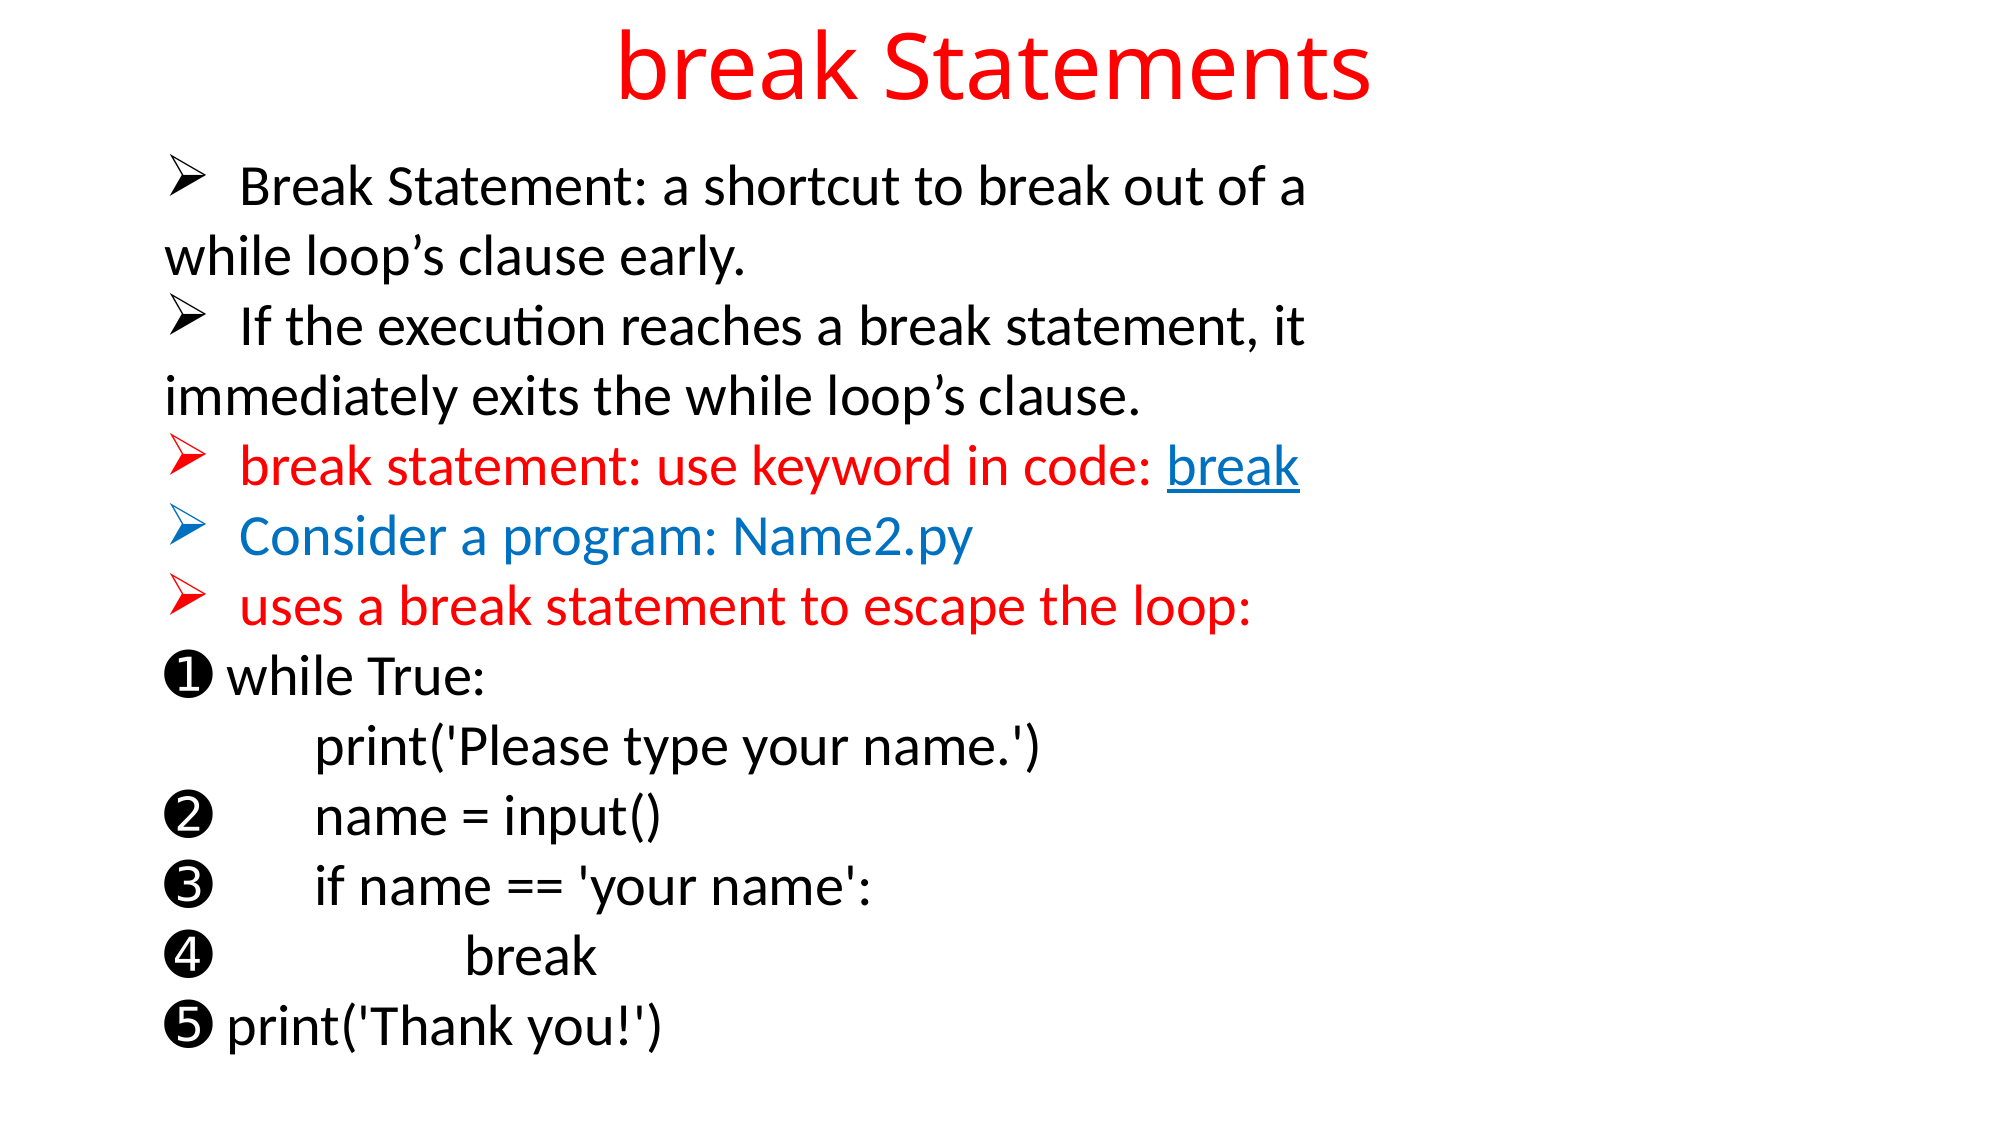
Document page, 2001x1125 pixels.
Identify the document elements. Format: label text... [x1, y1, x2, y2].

text_box Break Statement: a shortcut to break out of a while loop’s clause early. If the execution reaches a break statement, it immediately exits the while loop’s clause. break statement: use keyword in code: break Consider a program: Name2.py uses a break statement to escape the loop: ➊ while True: print('Please type your name.') ➋ name = input() ➌ if name == 'your name': ➍ break ➎ print('Thank you!') [149, 139, 1820, 1065]
title break Statements [26, 0, 1962, 140]
